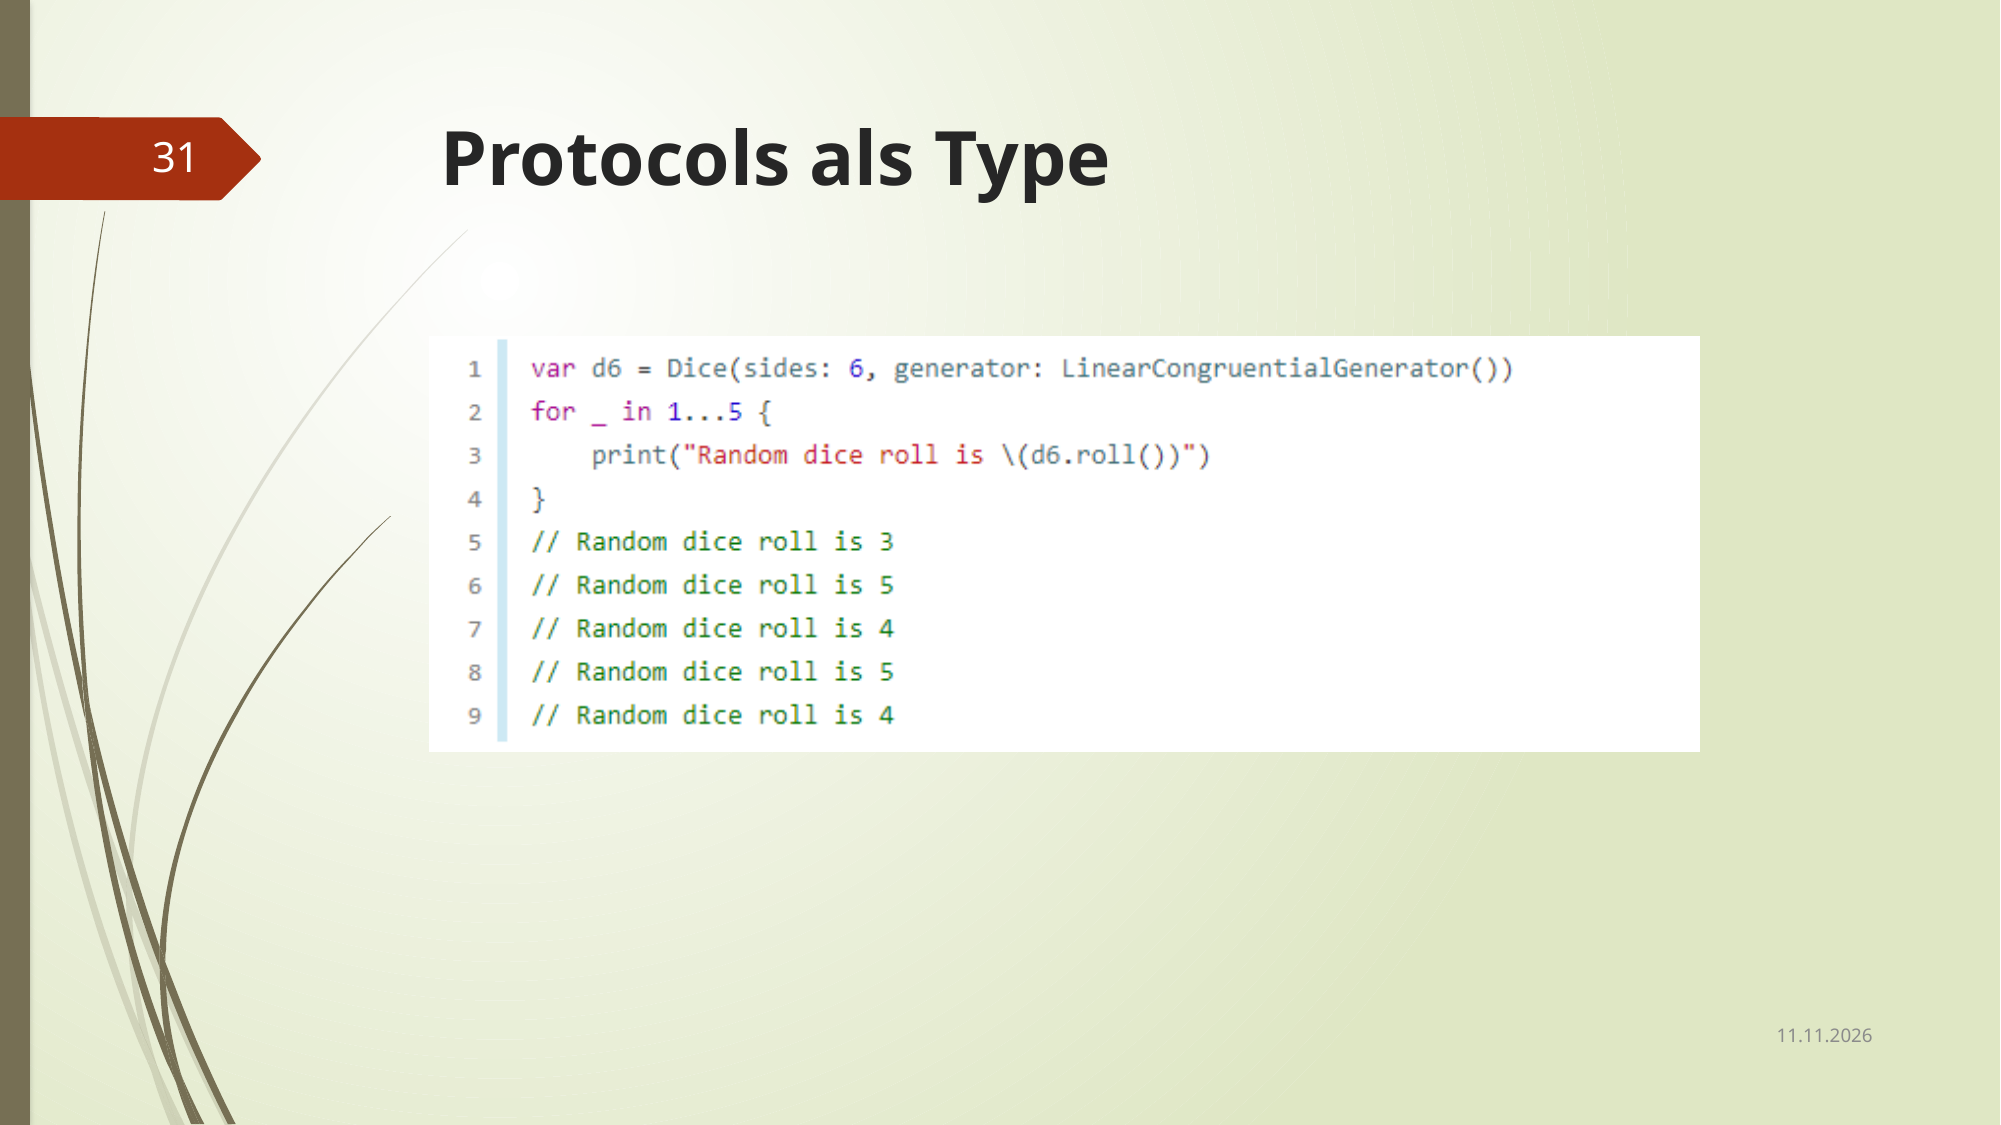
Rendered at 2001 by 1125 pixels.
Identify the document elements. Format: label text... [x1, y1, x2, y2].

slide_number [1699, 1005, 1888, 1067]
slide_number 31 [87, 129, 216, 190]
title Protocols als Type [425, 102, 1888, 313]
picture [429, 336, 1700, 752]
